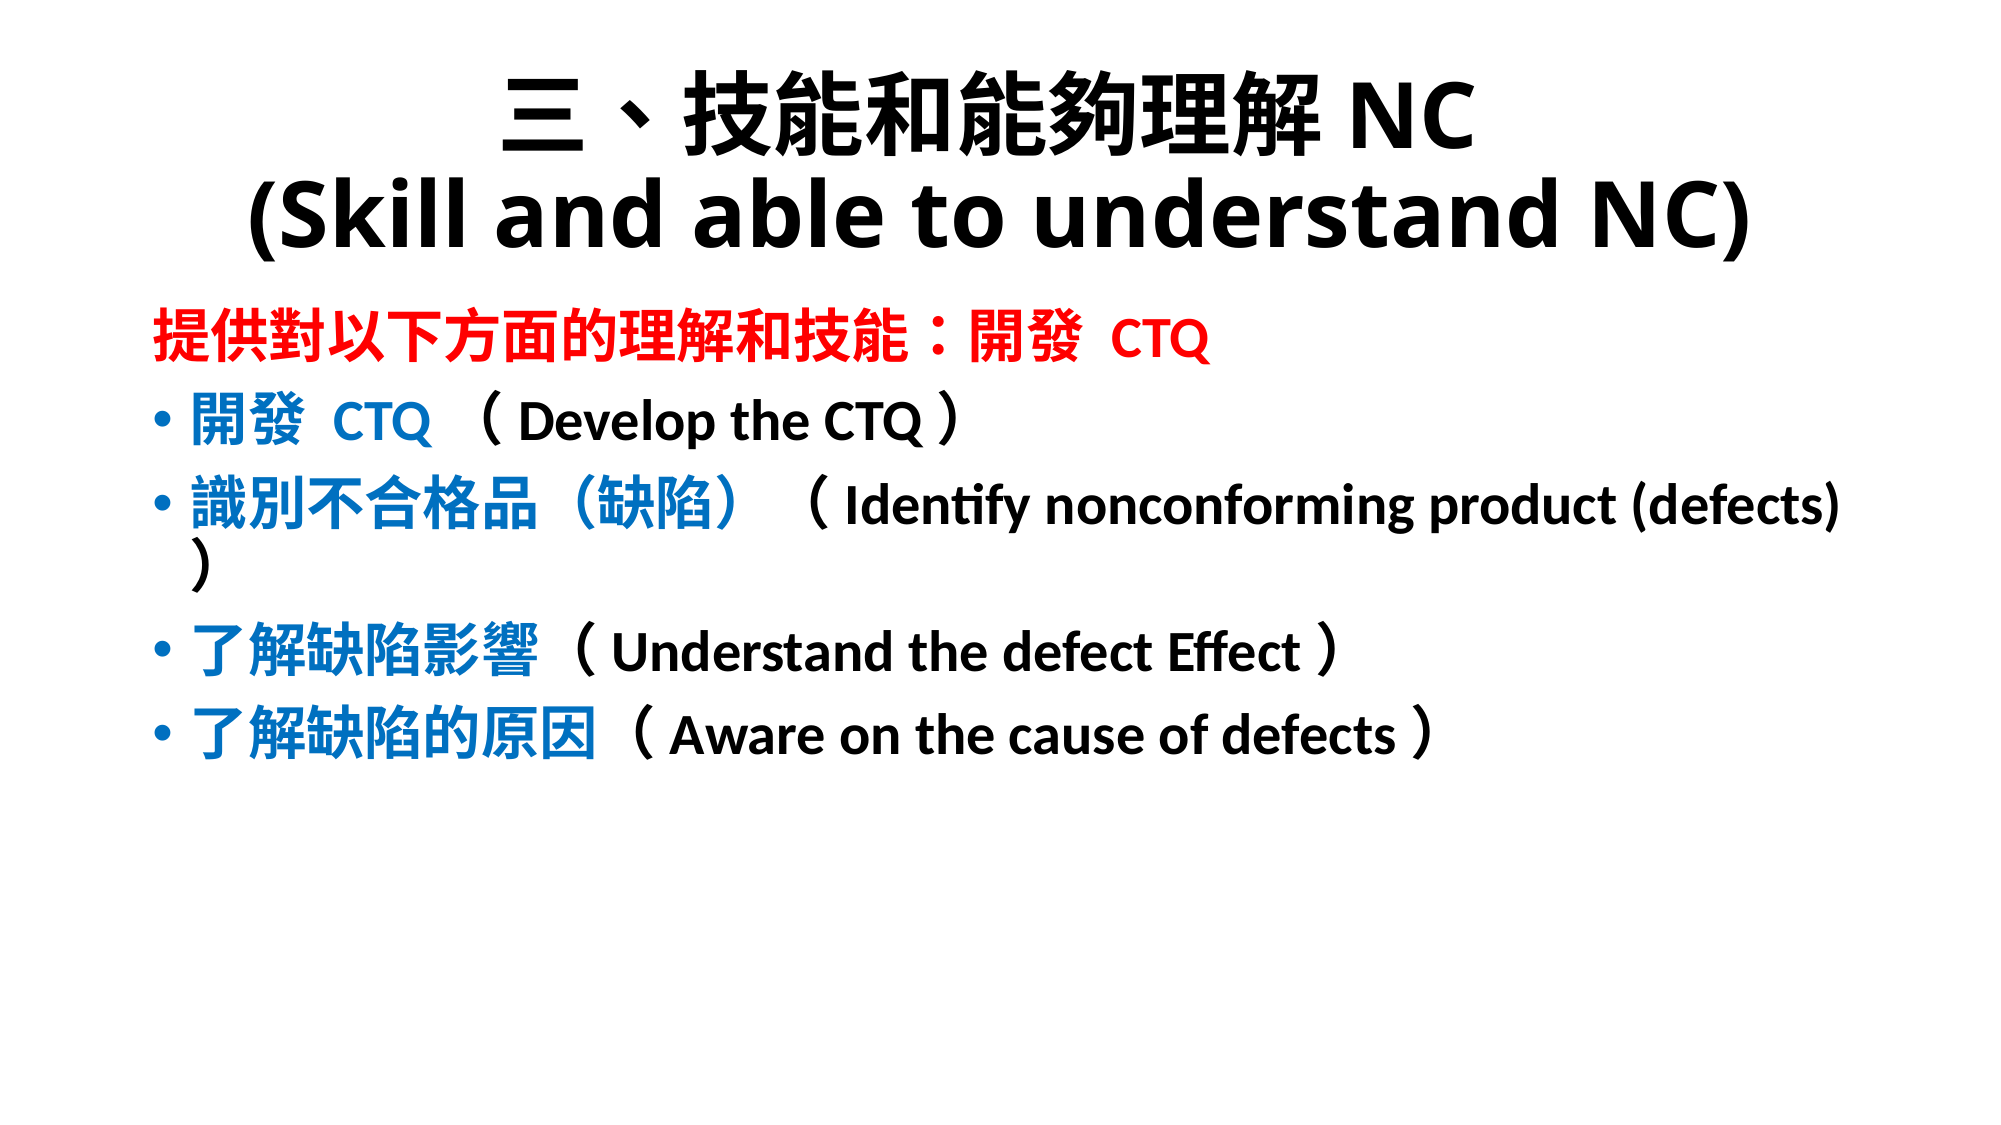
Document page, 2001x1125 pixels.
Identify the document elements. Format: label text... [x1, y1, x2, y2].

list 提供對以下方面的理解和技能：開發 CTQ 開發 CTQ（Develop the CTQ） 識別不合格品（缺陷）（Identify nonconforming product (defects) ） 了解缺陷影響（Understand the defect Effect） 了解缺陷的原因（Aware on the cause of defects） [137, 299, 1863, 1014]
title 三、技能和能夠理解NC (Skill and able to understand NC) [137, 59, 1863, 278]
